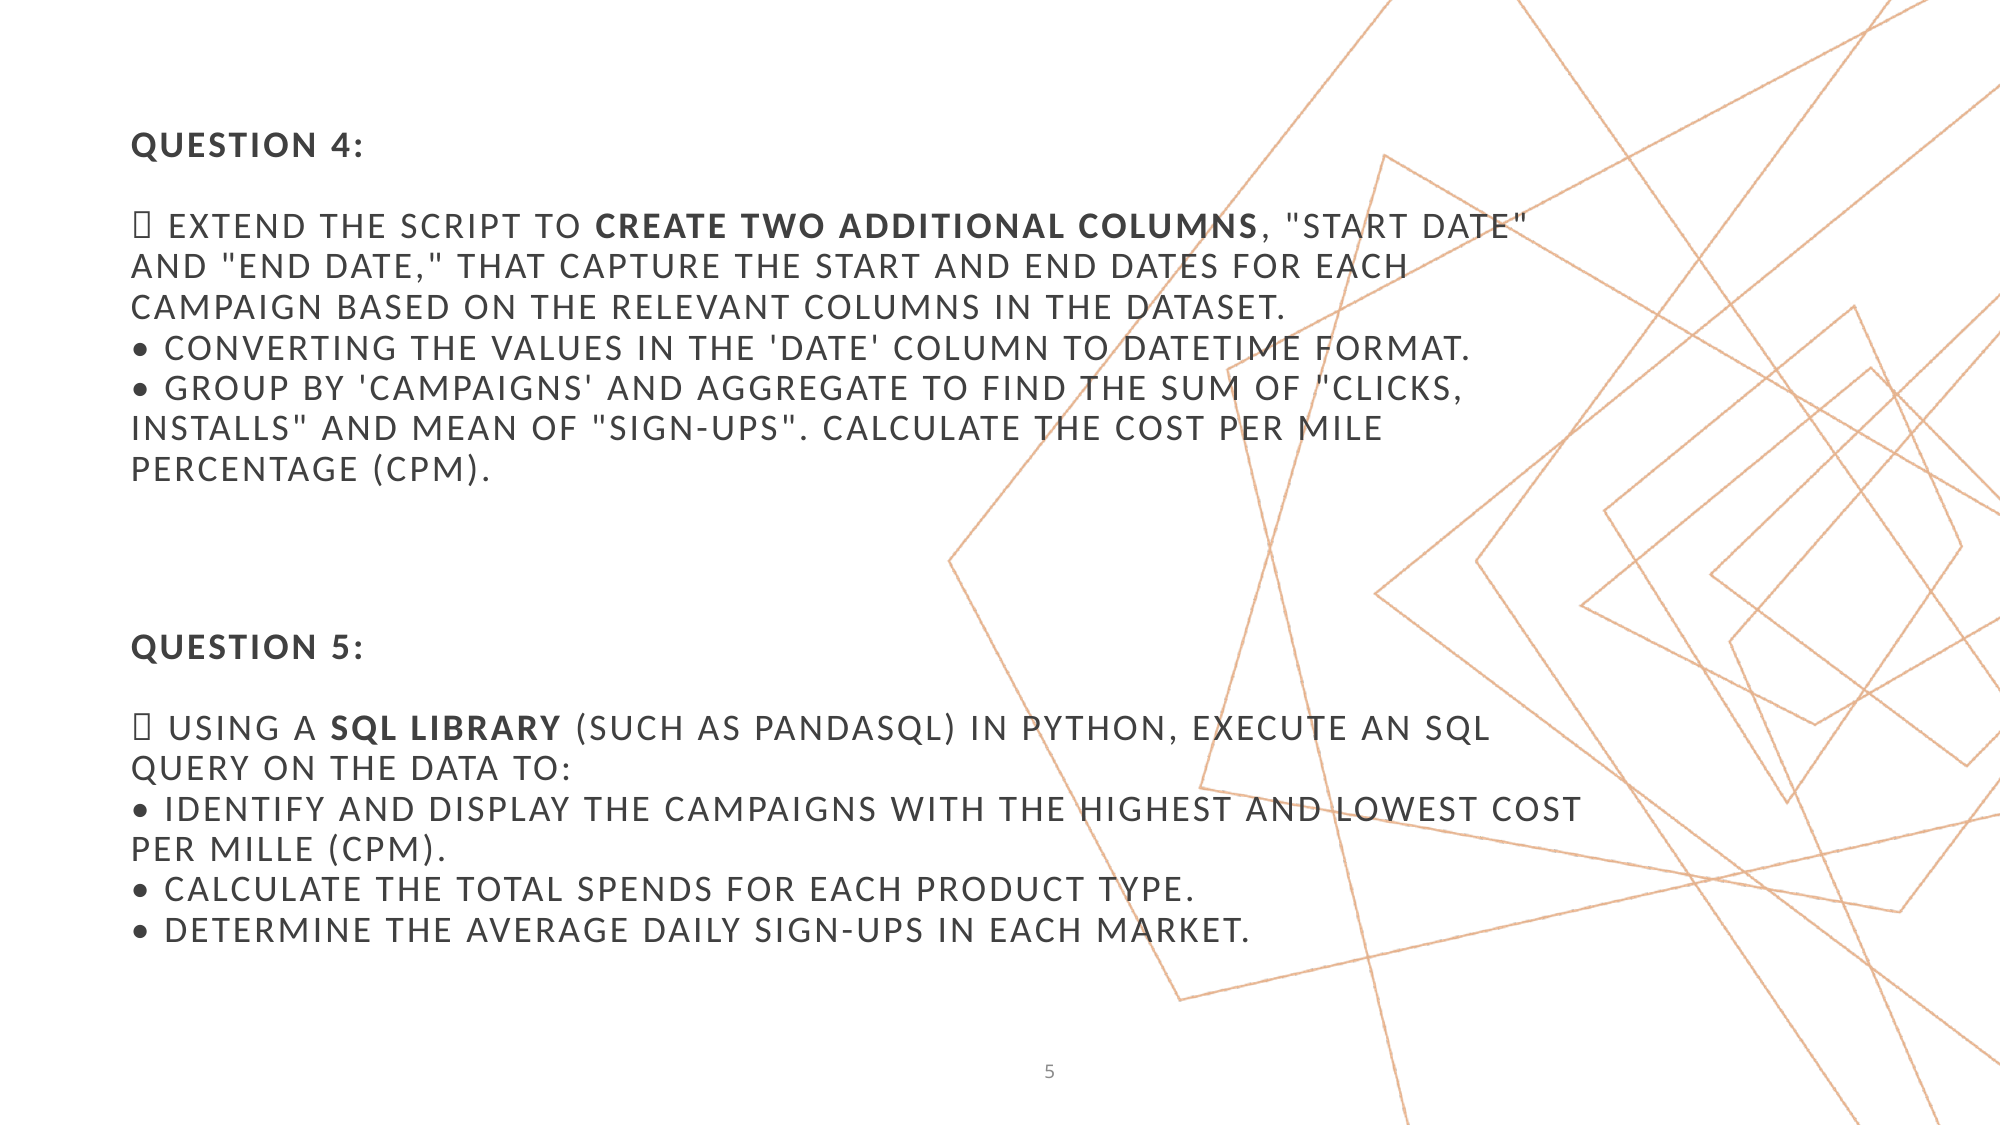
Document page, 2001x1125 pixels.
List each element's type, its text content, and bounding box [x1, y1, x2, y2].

slide_number 5 [908, 1042, 1071, 1103]
text_box QUESTION 5:  Using a SQL library (such as pandasql) in Python, execute an SQL query on the data to: • Identify and display the campaigns with the highest and lowest Cost per Mille (CPM). • Calculate the total Spends for each product type. • Determine the average daily sign-ups in each market. [115, 592, 1619, 958]
picture [900, 0, 2000, 1125]
title QUESTION 4:  Extend the script to create two addiTional columns, "Start Date" and "End Date," that capture the start and end dates for each campaign based on the relevant columns in the dataset. • Converting the values in the 'Date' column to datetime format. • Group by 'Campaigns' and aggregate to find the sum of "clicks, Installs" and mean of "sign-ups". Calculate the Cost per Mile percentage (CPM). [115, 94, 1619, 542]
